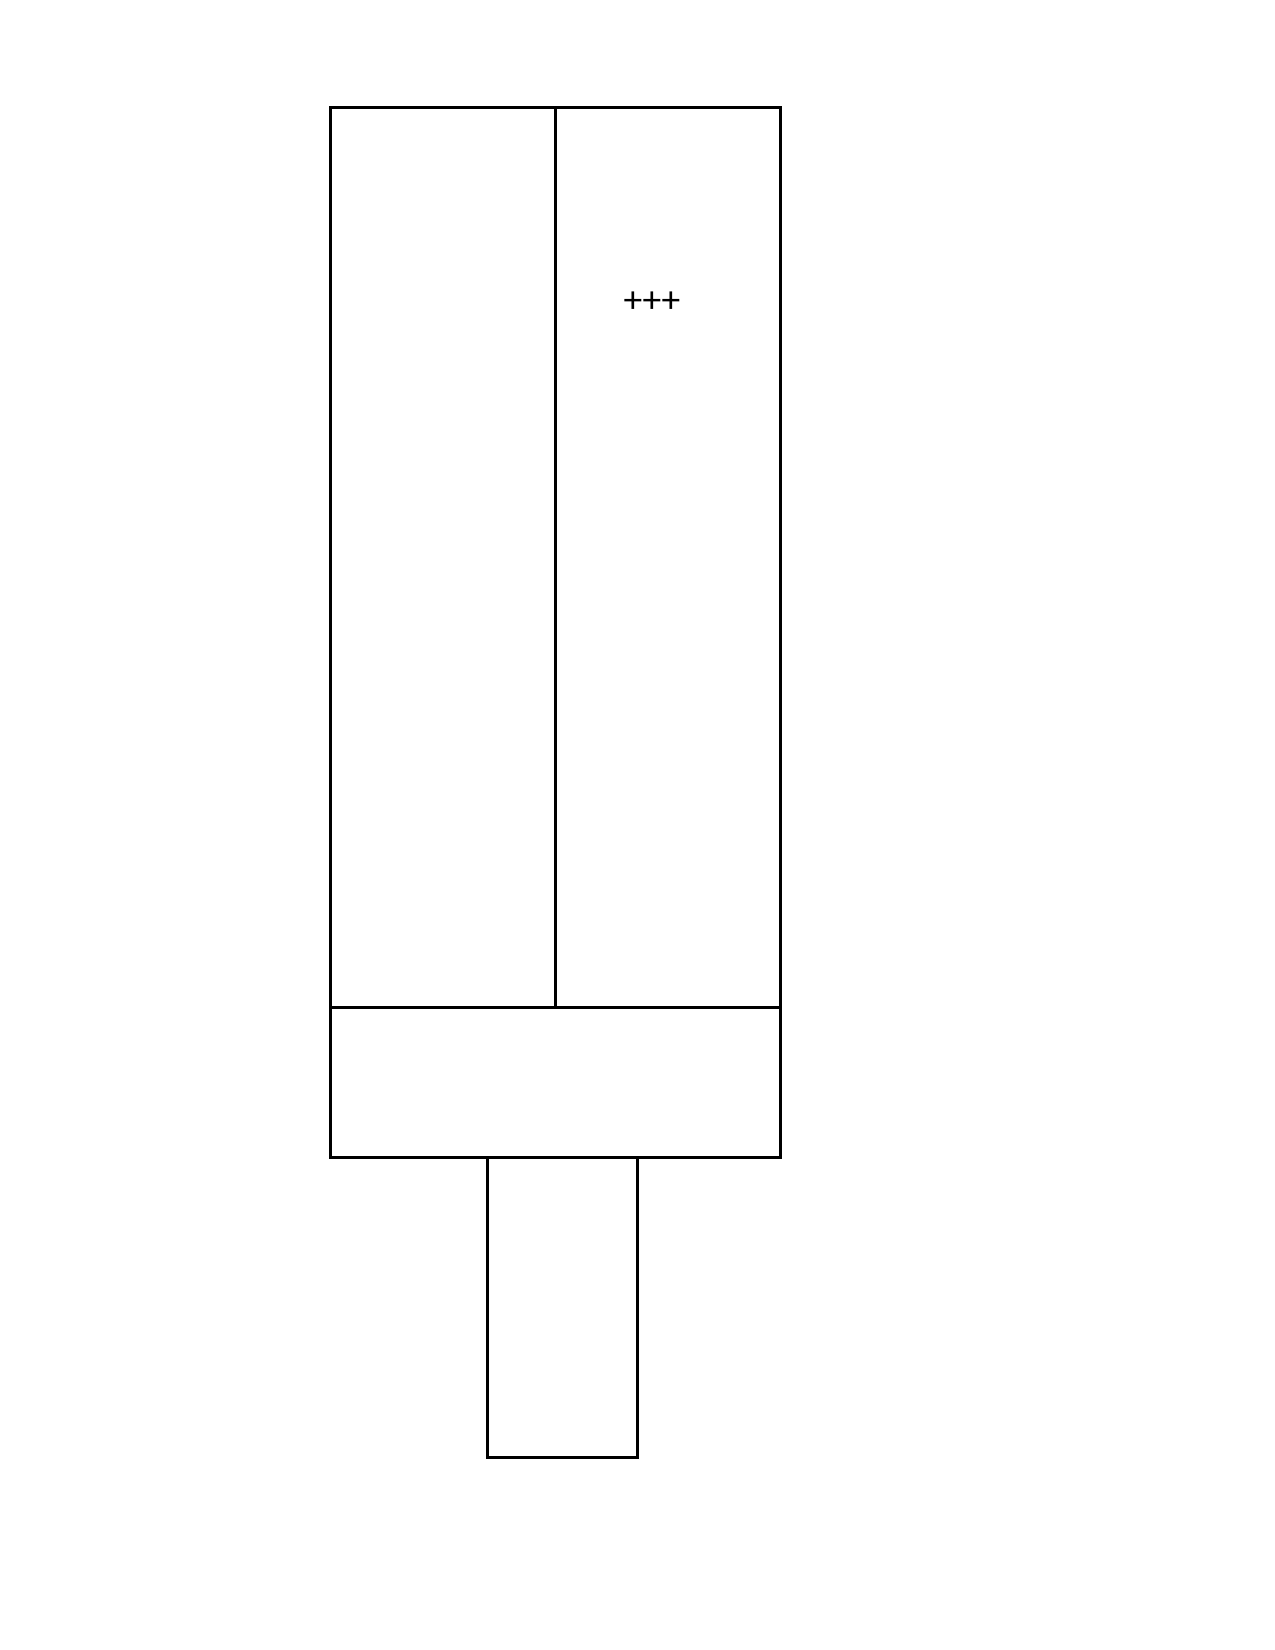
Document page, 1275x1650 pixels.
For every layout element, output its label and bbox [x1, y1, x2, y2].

text_box [329, 1006, 781, 1158]
text_box [330, 107, 781, 1008]
text_box [486, 1158, 638, 1458]
